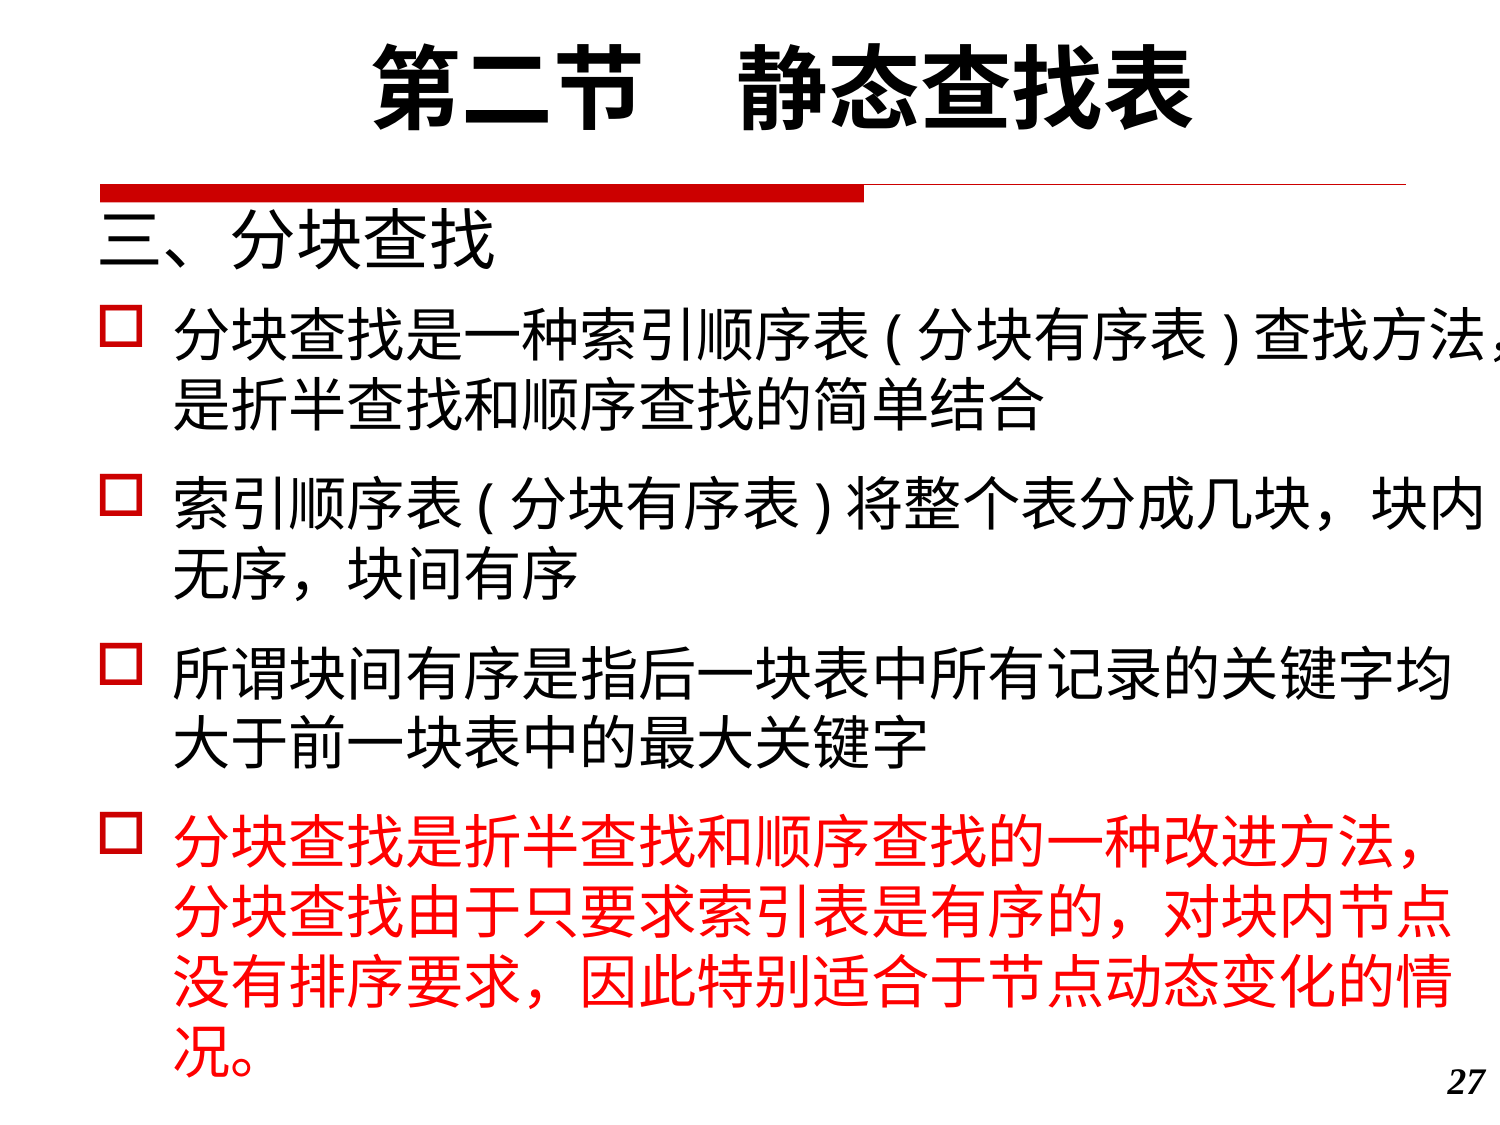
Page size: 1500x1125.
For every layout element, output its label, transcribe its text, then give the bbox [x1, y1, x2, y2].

text_box 第二节 静态查找表 [89, 23, 1477, 149]
title 三、分块查找 [80, 172, 1019, 286]
list 分块查找是一种索引顺序表(分块有序表)查找方法，是折半查找和顺序查找的简单结合 索引顺序表(分块有序表)将整个表分成几块，块内无序，块间有序 所谓块间有序是指后一块表中所有记录的关键字均大于前一块表中的最大关键字 分块查找是折半查找和顺序查找的一种改进方法，分块查找由于只要求索引表是有序的，对块内节点没有排序要求，因此特别适合于节点动态变化的情况。 [80, 290, 1500, 1125]
